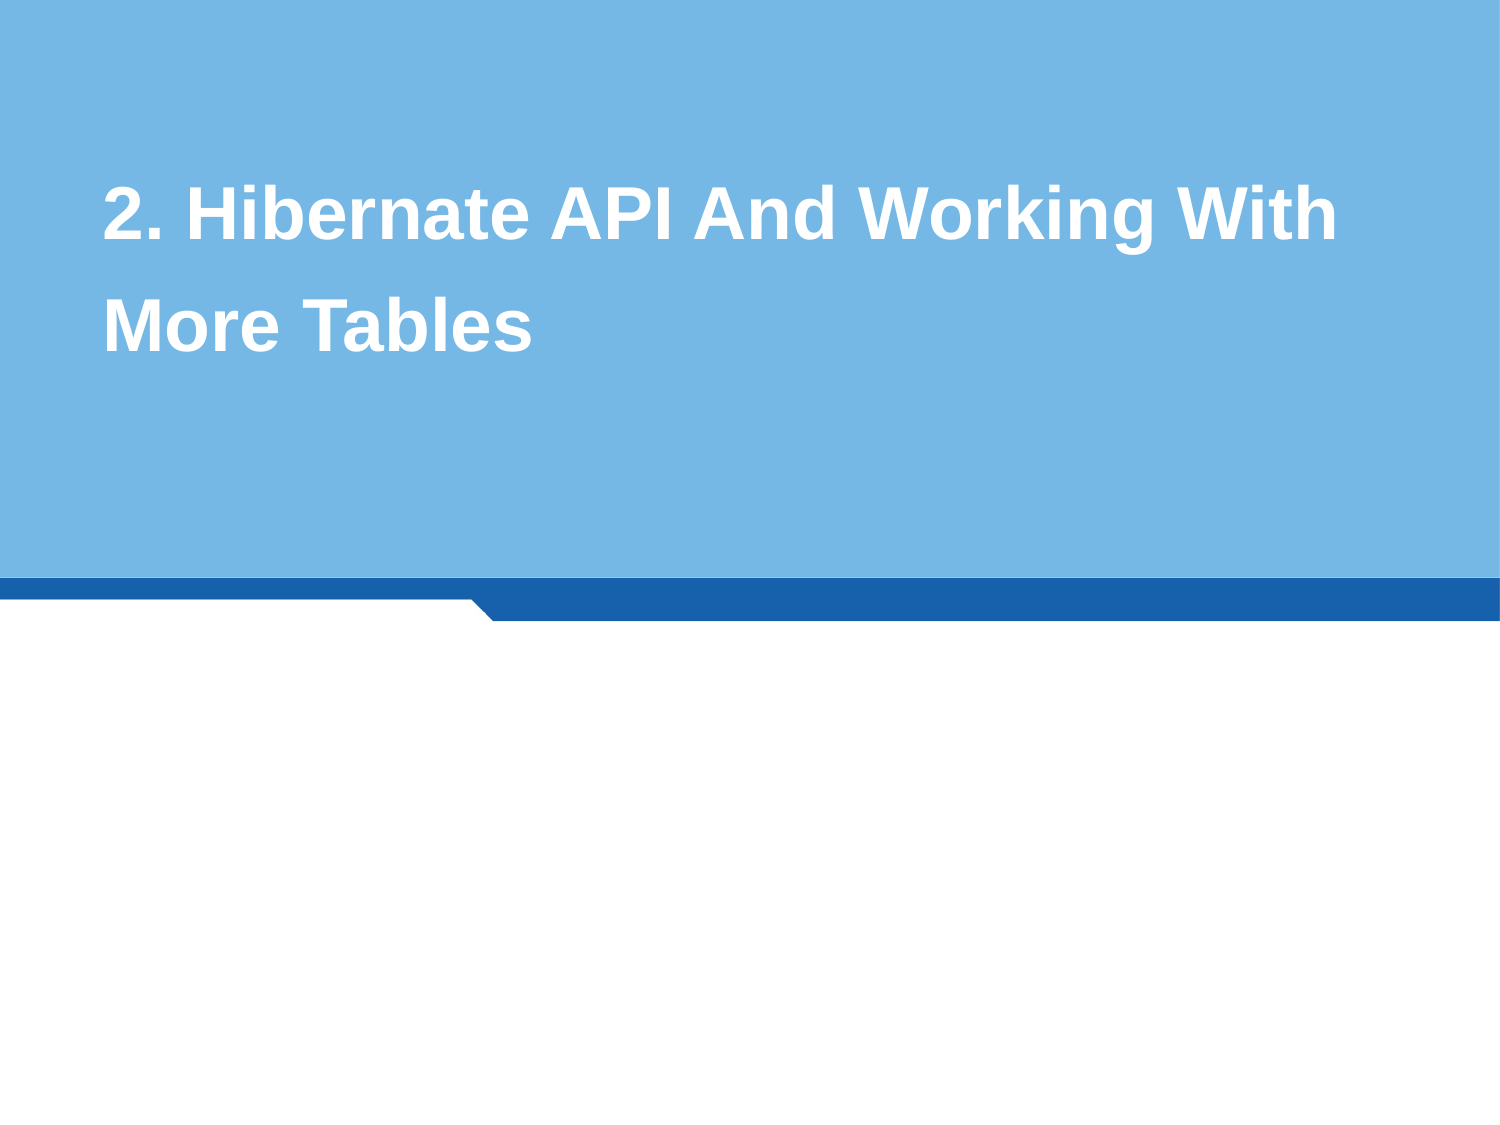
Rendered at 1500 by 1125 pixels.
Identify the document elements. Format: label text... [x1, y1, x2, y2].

picture [0, 0, 1500, 625]
title 2. Hibernate API And Working With More Tables [87, 133, 1363, 376]
